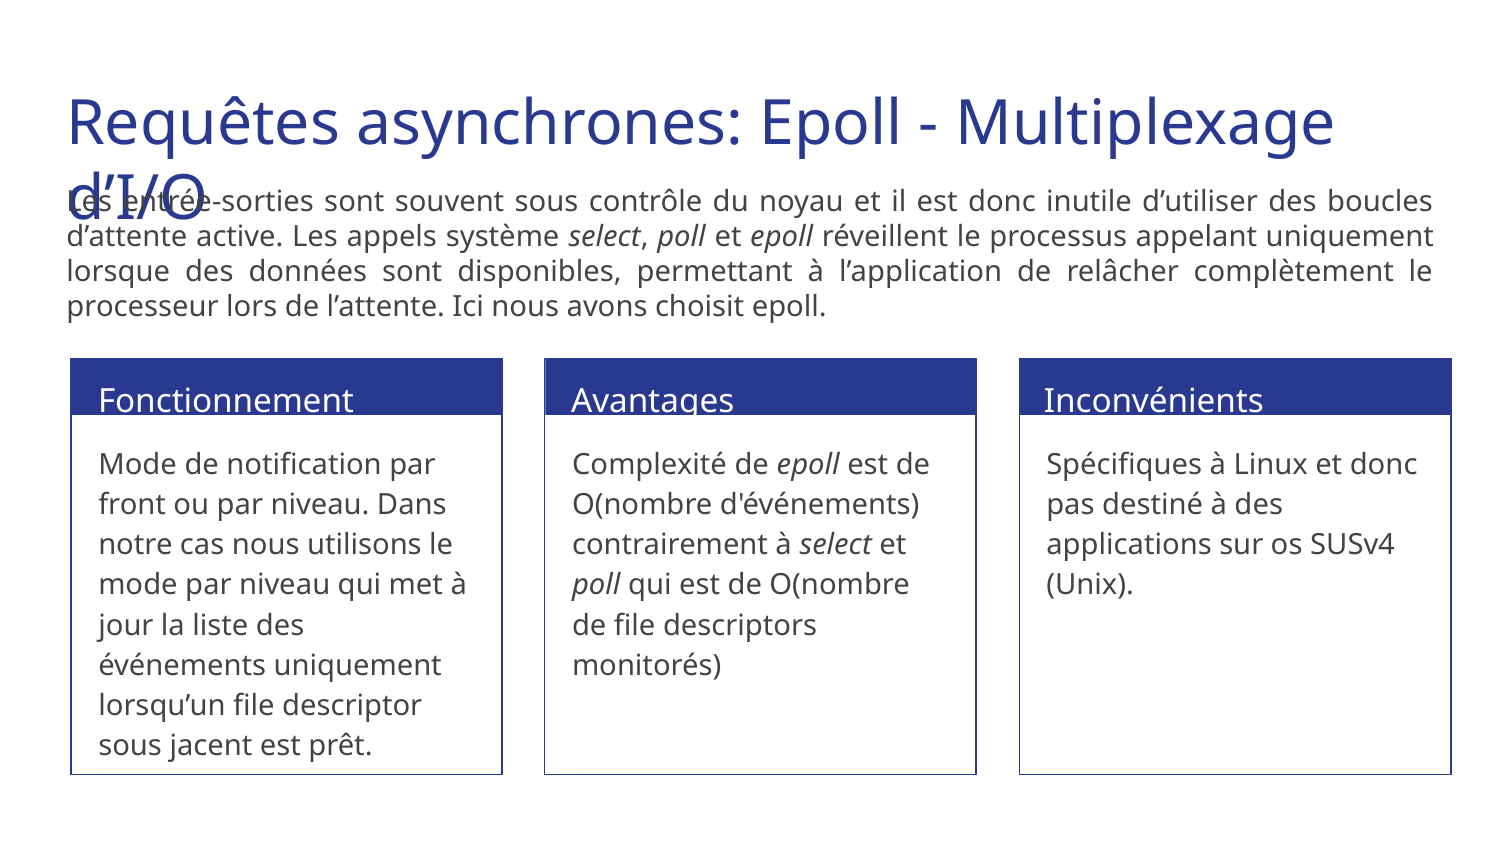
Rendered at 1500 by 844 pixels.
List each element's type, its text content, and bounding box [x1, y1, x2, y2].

title Requêtes asynchrones: Epoll - Multiplexage d’I/O [51, 67, 1449, 167]
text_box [544, 358, 977, 775]
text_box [70, 358, 503, 775]
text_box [1018, 358, 1452, 775]
text_box Les entrée-sorties sont souvent sous contrôle du noyau et il est donc inutile d’utiliser des boucles d’attente active. Les appels système select, poll et epoll réveillent le processus appelant uniquement lorsque des données sont disponibles, permettant à l’application de relâcher complètement le processeur lors de l’attente. Ici nous avons choisit epoll. [51, 167, 1450, 328]
